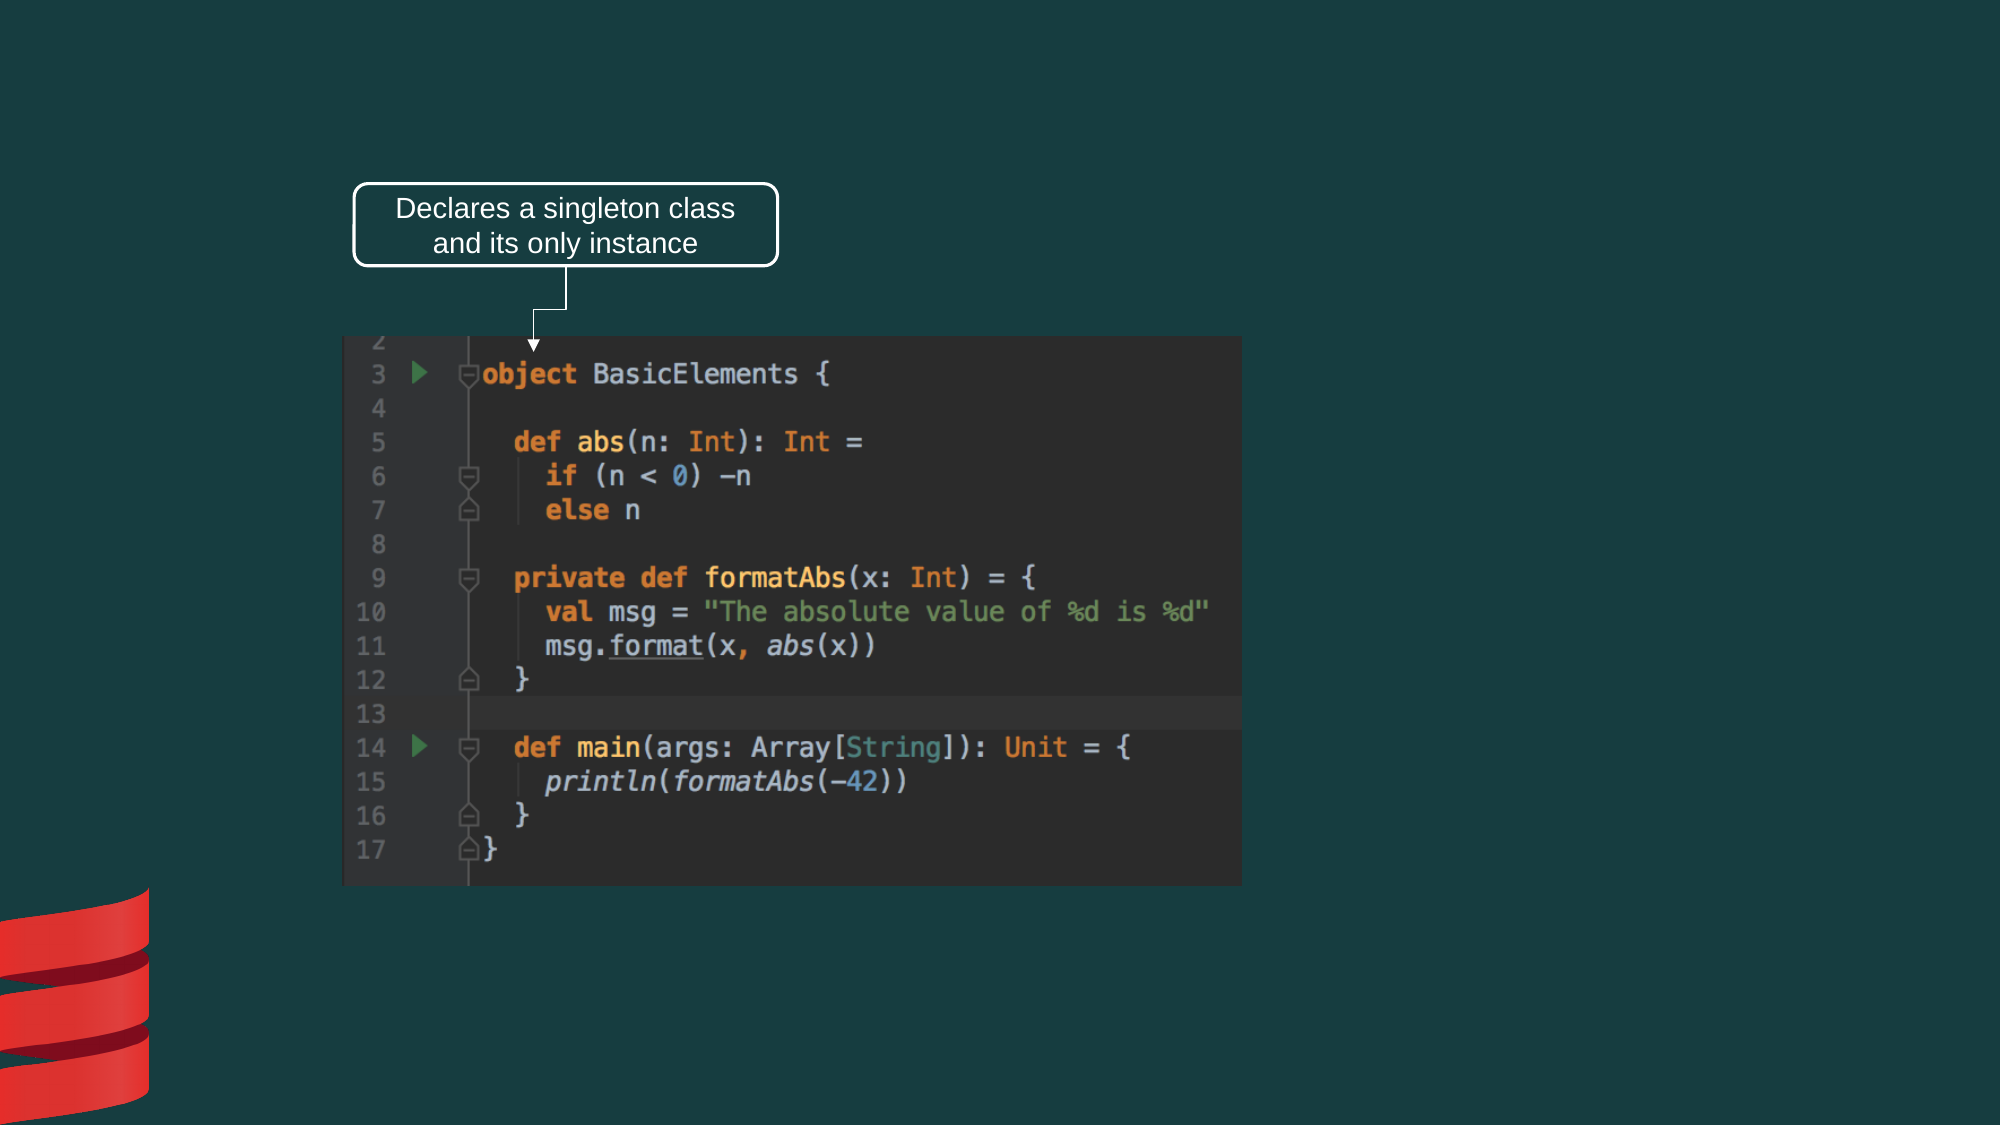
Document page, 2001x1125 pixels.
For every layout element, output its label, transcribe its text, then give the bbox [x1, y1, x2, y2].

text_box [506, 292, 593, 326]
picture [0, 884, 149, 1125]
picture [342, 335, 1243, 886]
text_box Declares a singleton class and its only instance [352, 182, 780, 268]
